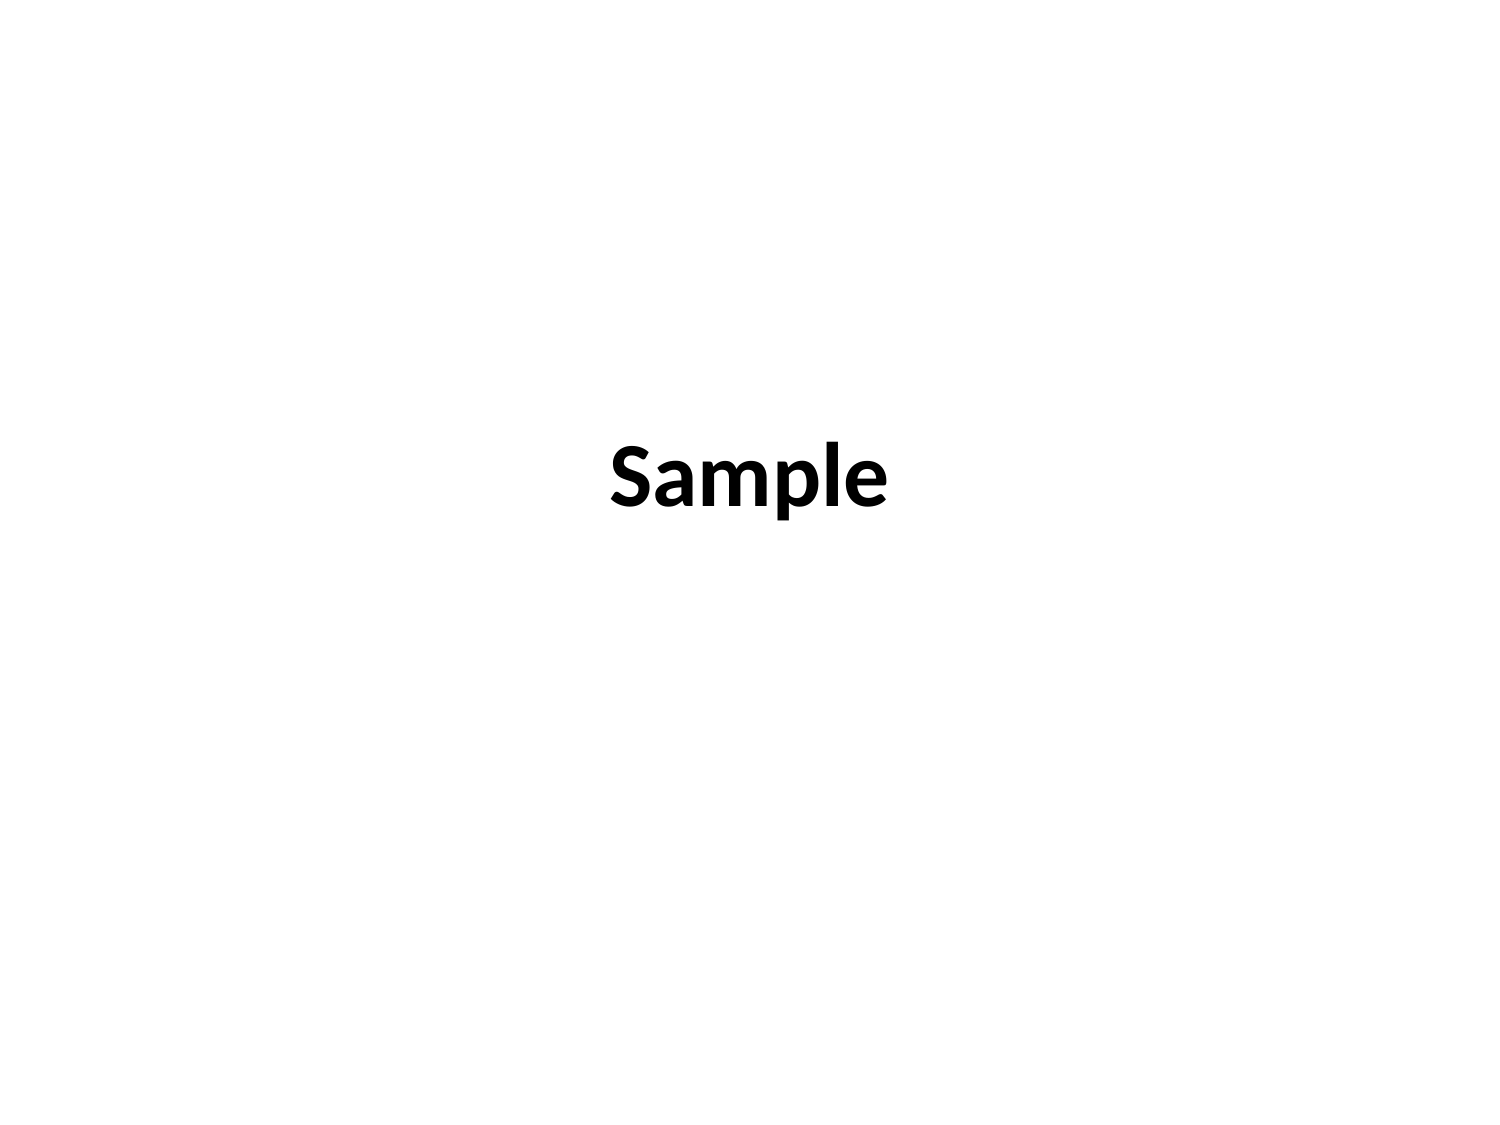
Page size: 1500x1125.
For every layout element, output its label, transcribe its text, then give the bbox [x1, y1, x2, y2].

title Sample [112, 349, 1388, 591]
